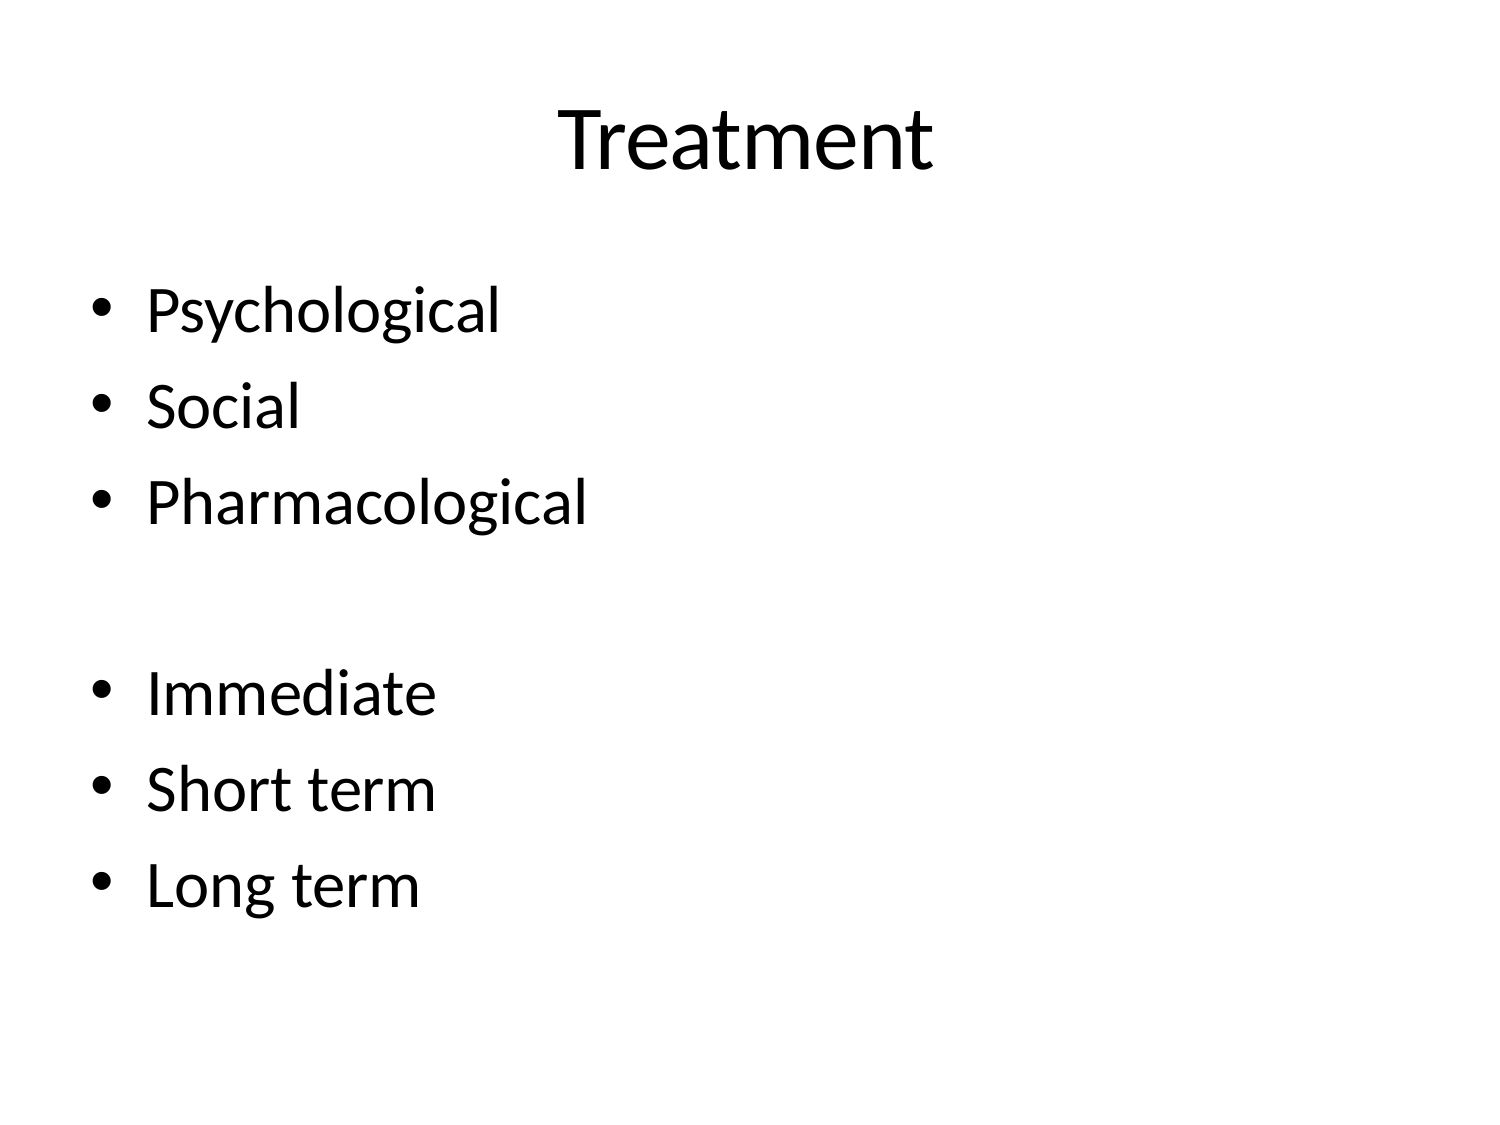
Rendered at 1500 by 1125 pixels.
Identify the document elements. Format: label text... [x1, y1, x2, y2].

text_box Psychological Social Pharmacological Immediate Short term Long term [87, 247, 593, 921]
title Treatment [243, 76, 1257, 267]
